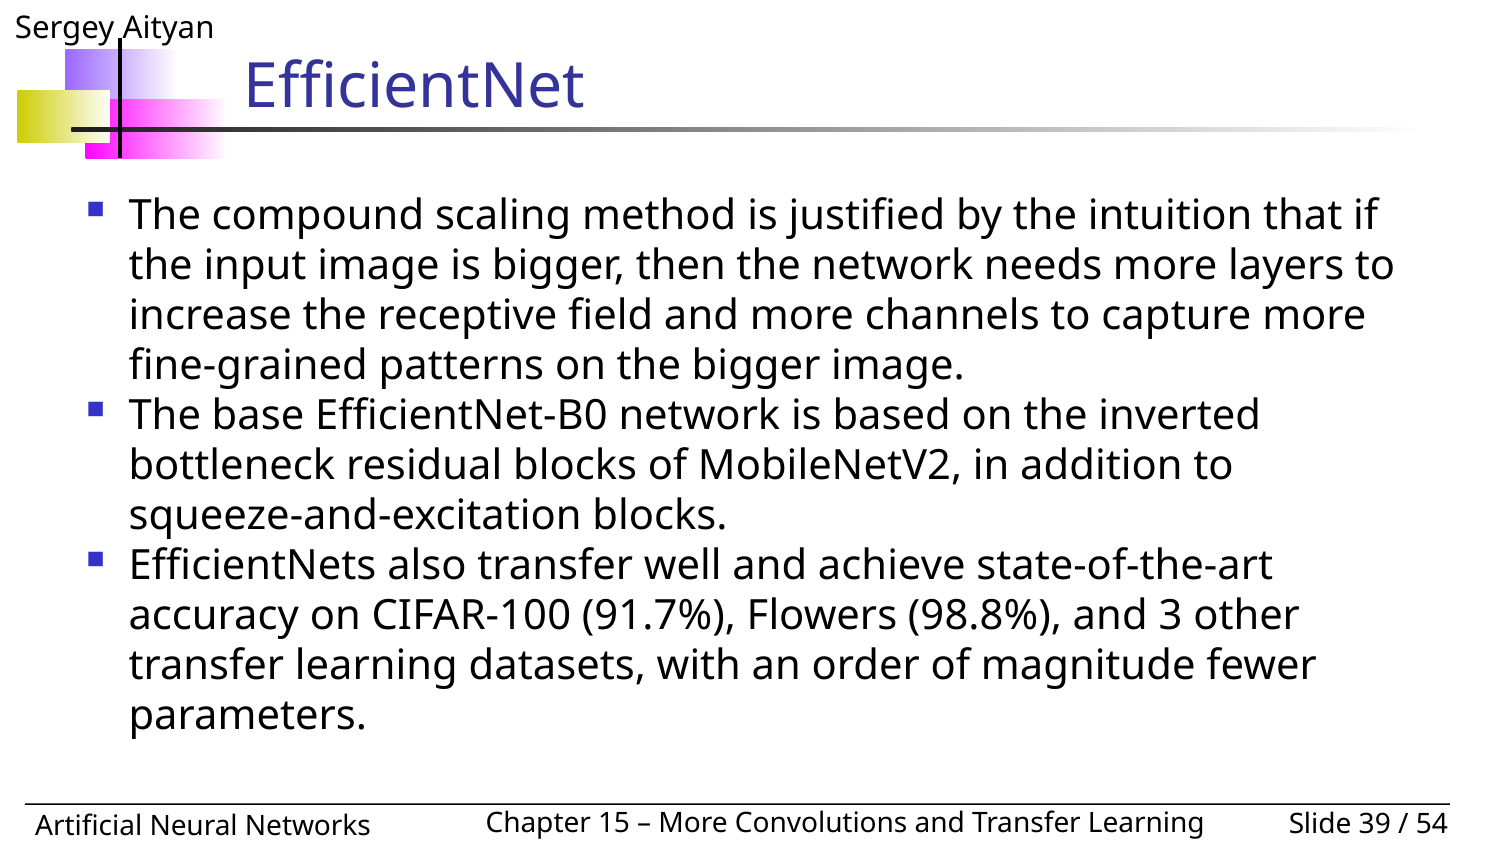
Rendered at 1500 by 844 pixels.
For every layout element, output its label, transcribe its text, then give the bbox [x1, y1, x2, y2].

title EfficientNet [228, 46, 1332, 128]
list The compound scaling method is justified by the intuition that if the input image is bigger, then the network needs more layers to increase the receptive field and more channels to capture more fine-grained patterns on the bigger image. The base EfficientNet-B0 network is based on the inverted bottleneck residual blocks of MobileNetV2, in addition to squeeze-and-excitation blocks. EfficientNets also transfer well and achieve state-of-the-art accuracy on CIFAR-100 (91.7%), Flowers (98.8%), and 3 other transfer learning datasets, with an order of magnitude fewer parameters. [71, 180, 1425, 748]
